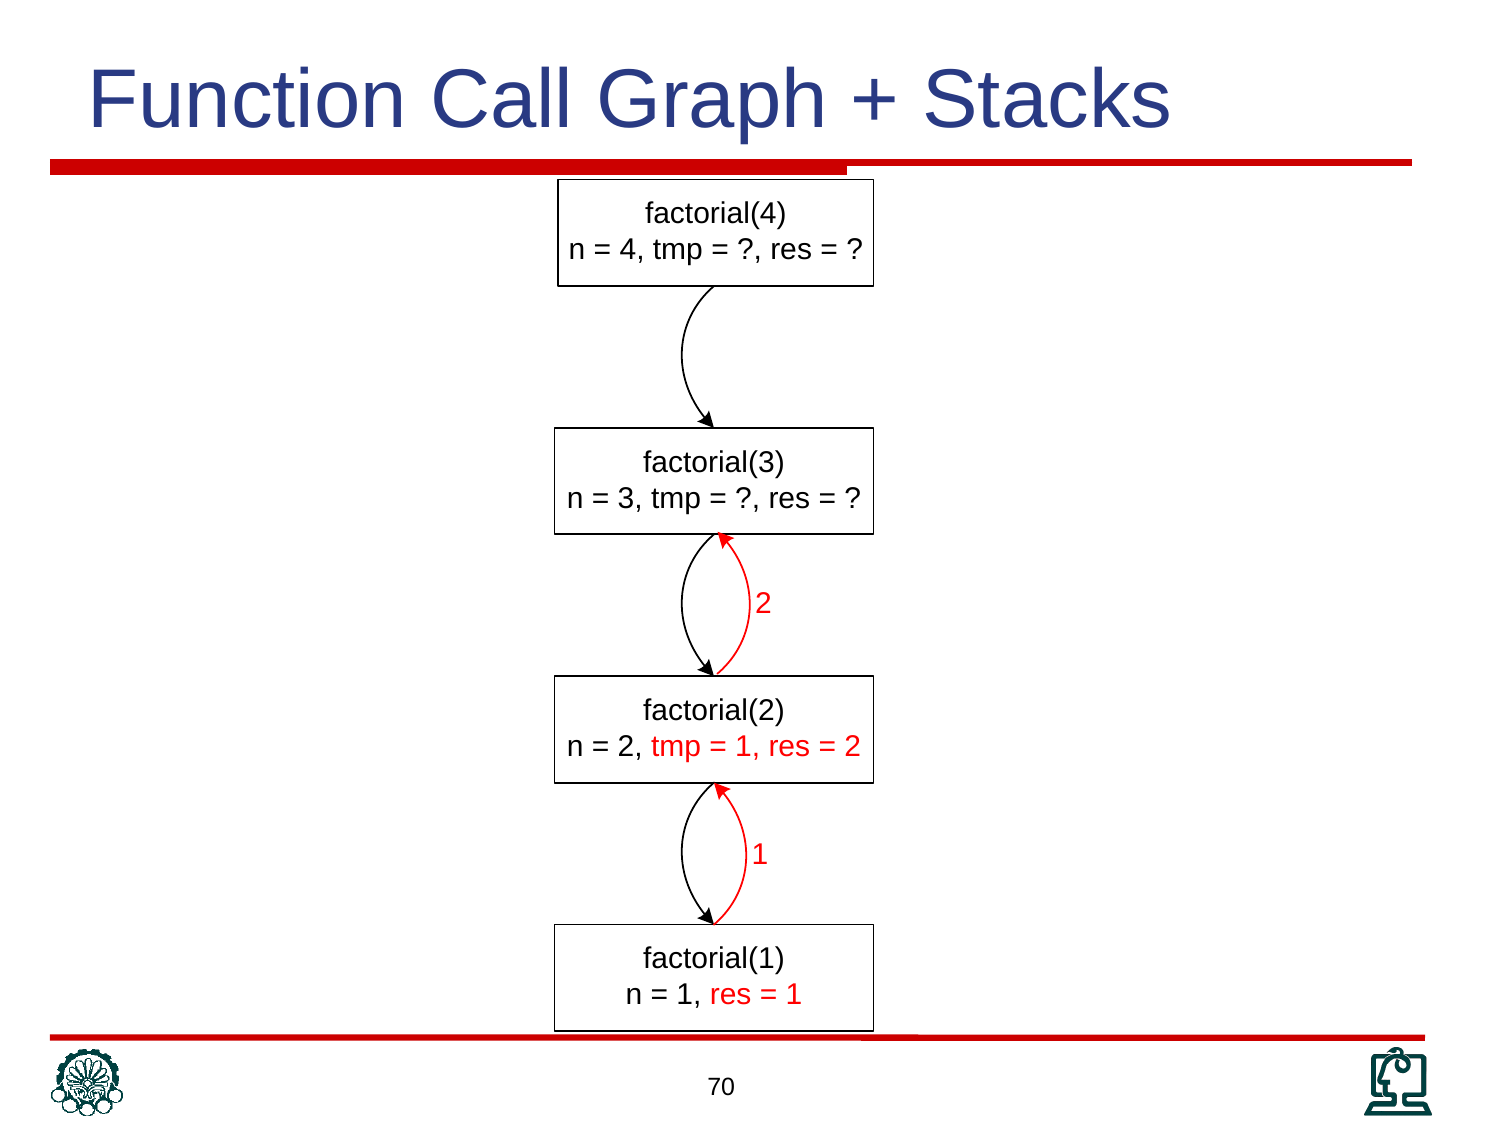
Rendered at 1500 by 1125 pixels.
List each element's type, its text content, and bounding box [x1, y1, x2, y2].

picture [1362, 1045, 1438, 1119]
text_box 70 [650, 1062, 750, 1103]
picture [50, 1047, 125, 1118]
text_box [549, 174, 879, 1036]
text_box Function Call Graph + Stacks [73, 26, 1374, 152]
